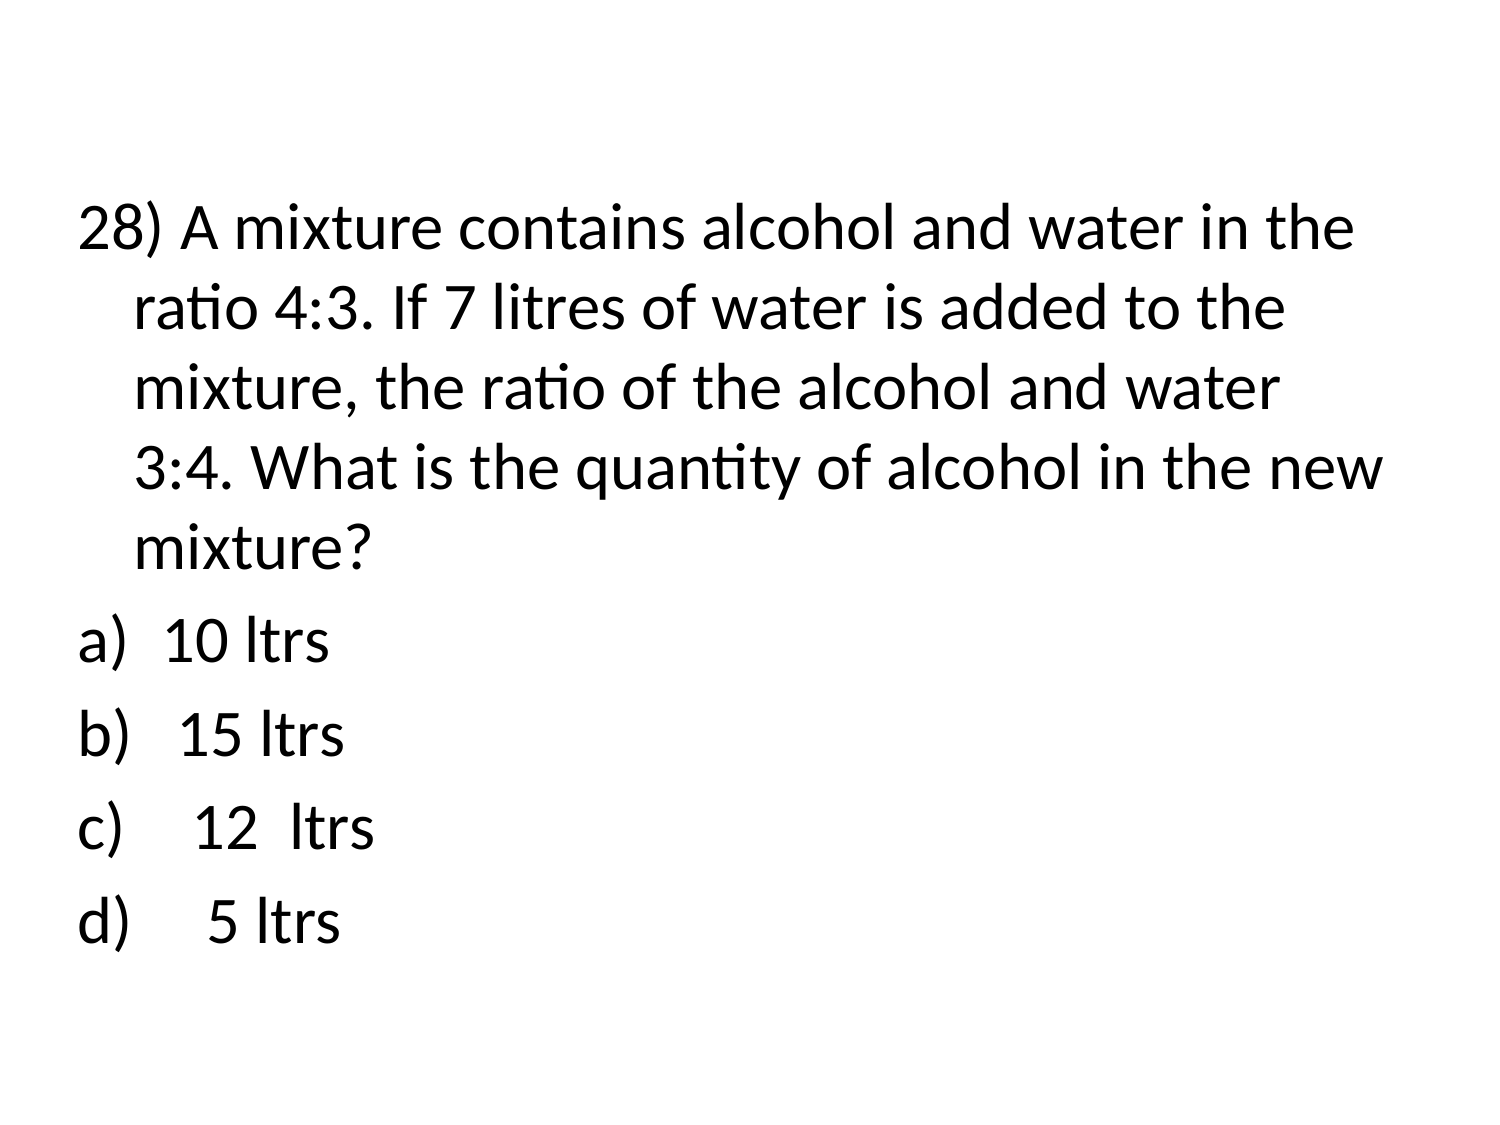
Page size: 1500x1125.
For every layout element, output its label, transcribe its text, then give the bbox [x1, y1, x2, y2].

list 28) A mixture contains alcohol and water in the ratio 4:3. If 7 litres of water is added to the mixture, the ratio of the alcohol and water 3:4. What is the quantity of alcohol in the new mixture? 10 ltrs 15 ltrs 12 ltrs 5 ltrs [62, 174, 1400, 1000]
